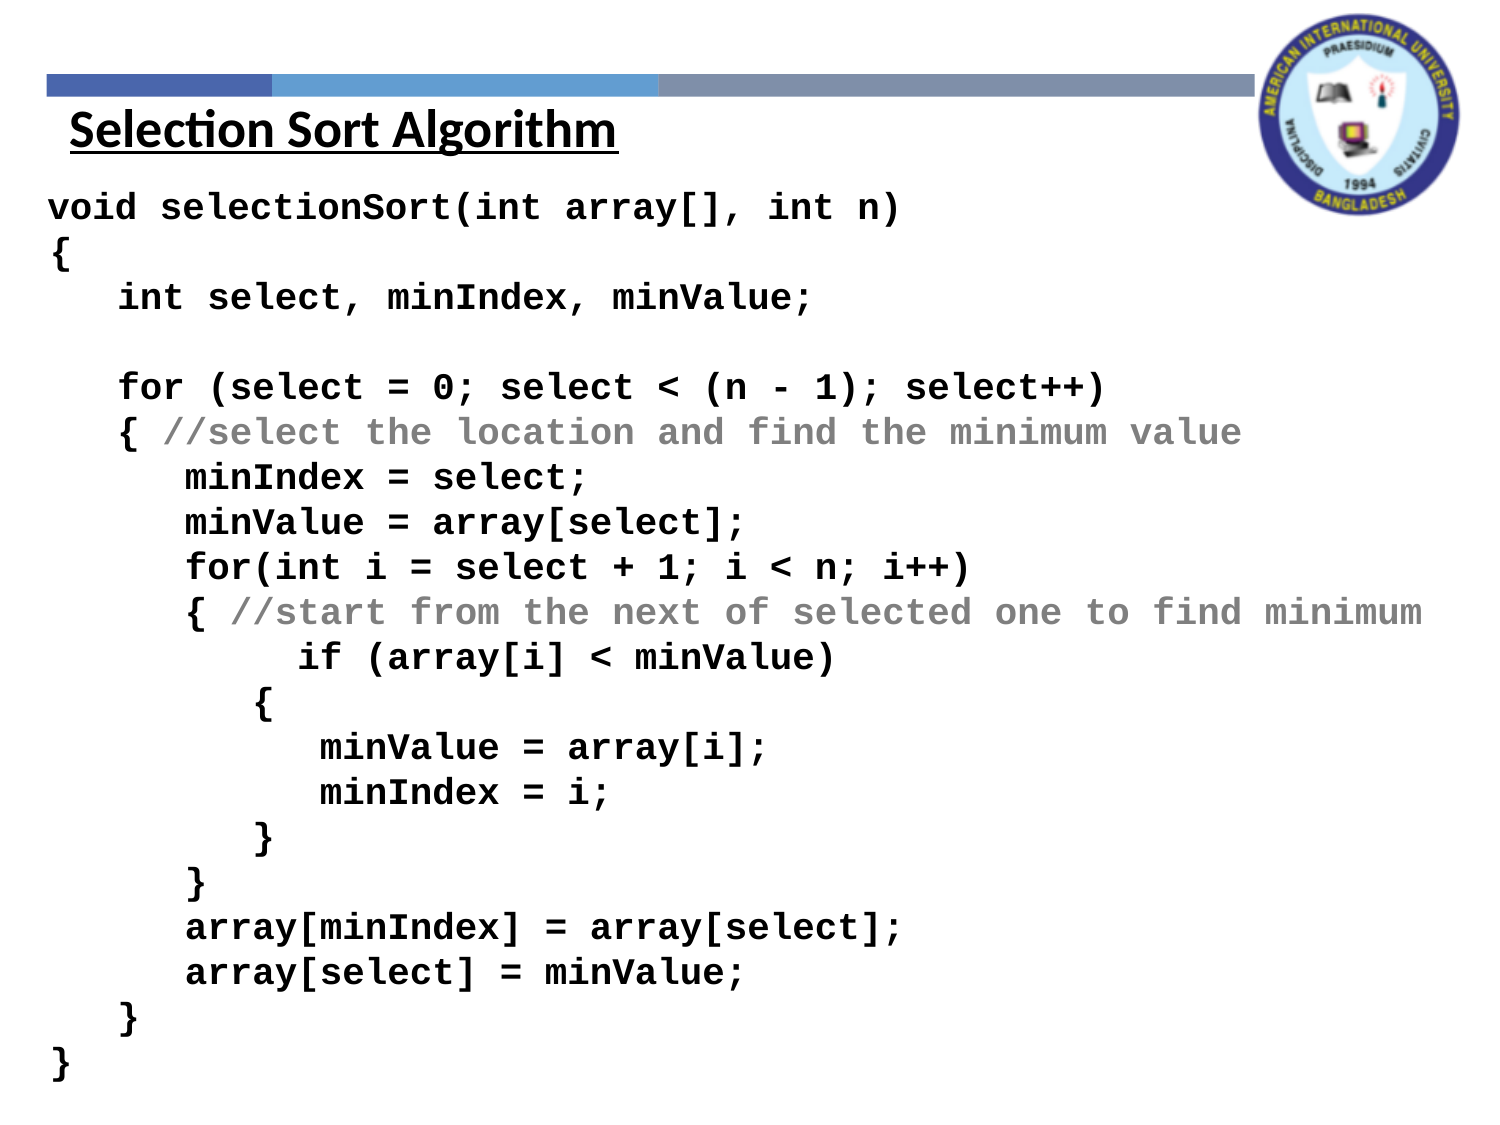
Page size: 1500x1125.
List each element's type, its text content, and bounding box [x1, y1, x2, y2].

text_box Selection Sort Algorithm [55, 85, 1129, 167]
picture [1254, 9, 1465, 221]
text_box void selectionSort(int array[], int n) { int select, minIndex, minValue; for (select = 0; select < (n - 1); select++) { //select the location and find the minimum value minIndex = select; minValue = array[select]; for(int i = select + 1; i < n; i++) { //start from the next of selected one to find minimum if (array[i] < minValue) { minValue = array[i]; minIndex = i; } } array[minIndex] = array[select]; array[select] = minValue; } } [12, 174, 1446, 1090]
